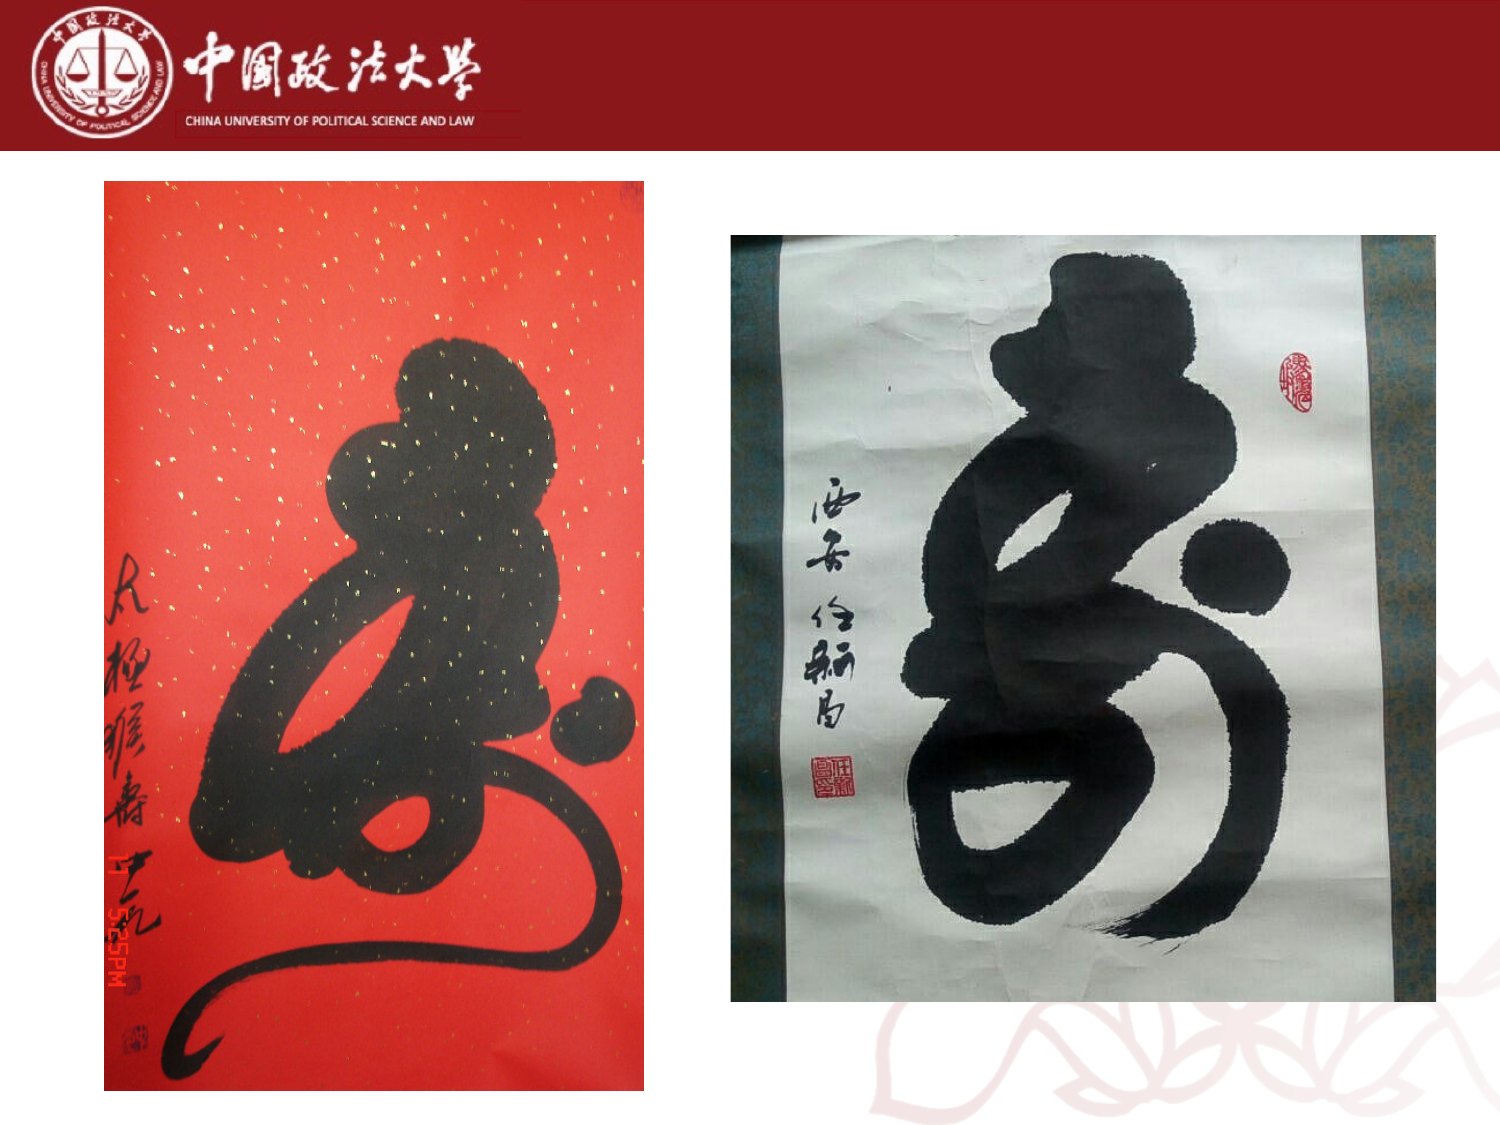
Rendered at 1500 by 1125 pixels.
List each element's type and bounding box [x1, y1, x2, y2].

picture [730, 235, 1500, 1125]
picture [104, 180, 644, 1091]
picture [0, 0, 1500, 151]
